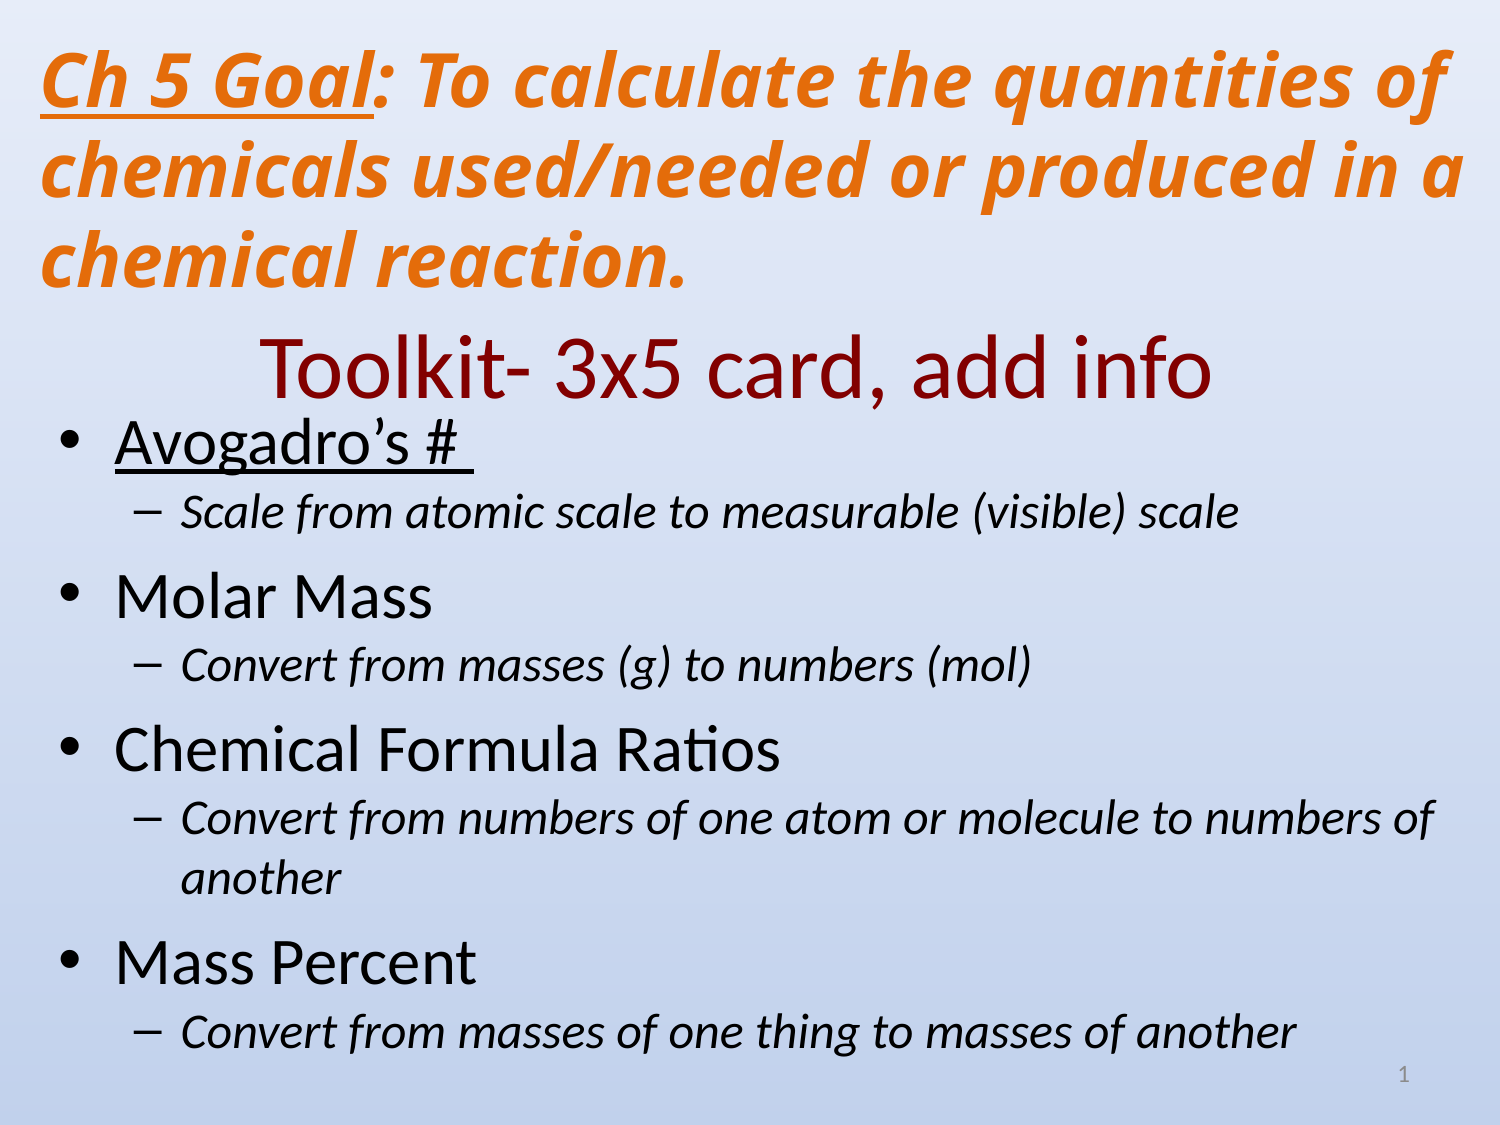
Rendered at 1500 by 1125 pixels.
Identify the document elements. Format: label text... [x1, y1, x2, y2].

text_box Ch 5 Goal: To calculate the quantities of chemicals used/needed or produced in a chemical reaction. [24, 25, 1500, 311]
title Toolkit- 3x5 card, add info [62, 311, 1413, 390]
slide_number 1 [1074, 1042, 1425, 1103]
list Avogadro’s # Scale from atomic scale to measurable (visible) scale Molar Mass Convert from masses (g) to numbers (mol) Chemical Formula Ratios Convert from numbers of one atom or molecule to numbers of another Mass Percent Convert from masses of one thing to masses of another [43, 390, 1457, 1075]
